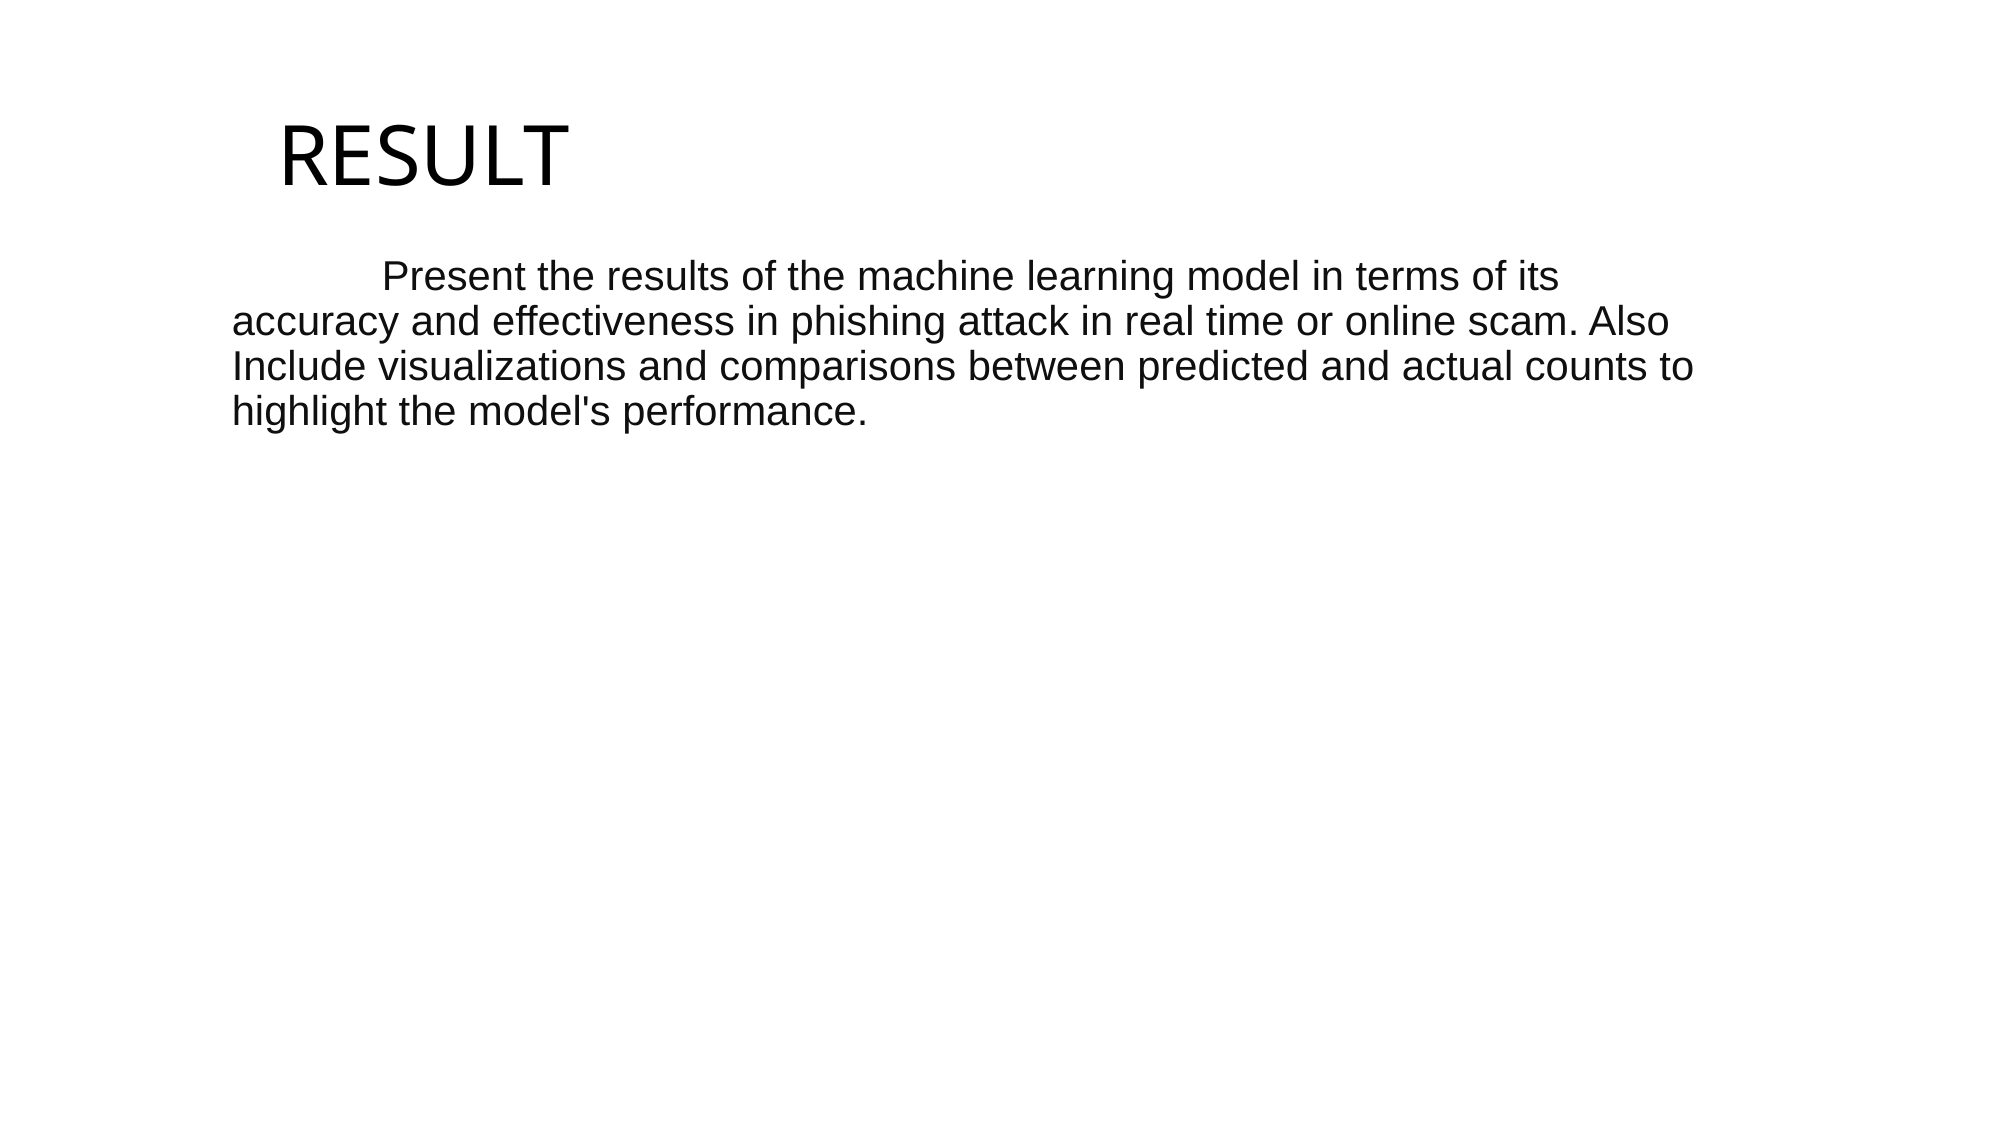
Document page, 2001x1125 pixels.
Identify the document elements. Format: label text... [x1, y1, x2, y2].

title RESULT [0, 73, 938, 211]
subtitle Present the results of the machine learning model in terms of its accuracy and effectiveness in phishing attack in real time or online scam. Also Include visualizations and comparisons between predicted and actual counts to highlight the model's performance. [216, 246, 1717, 519]
